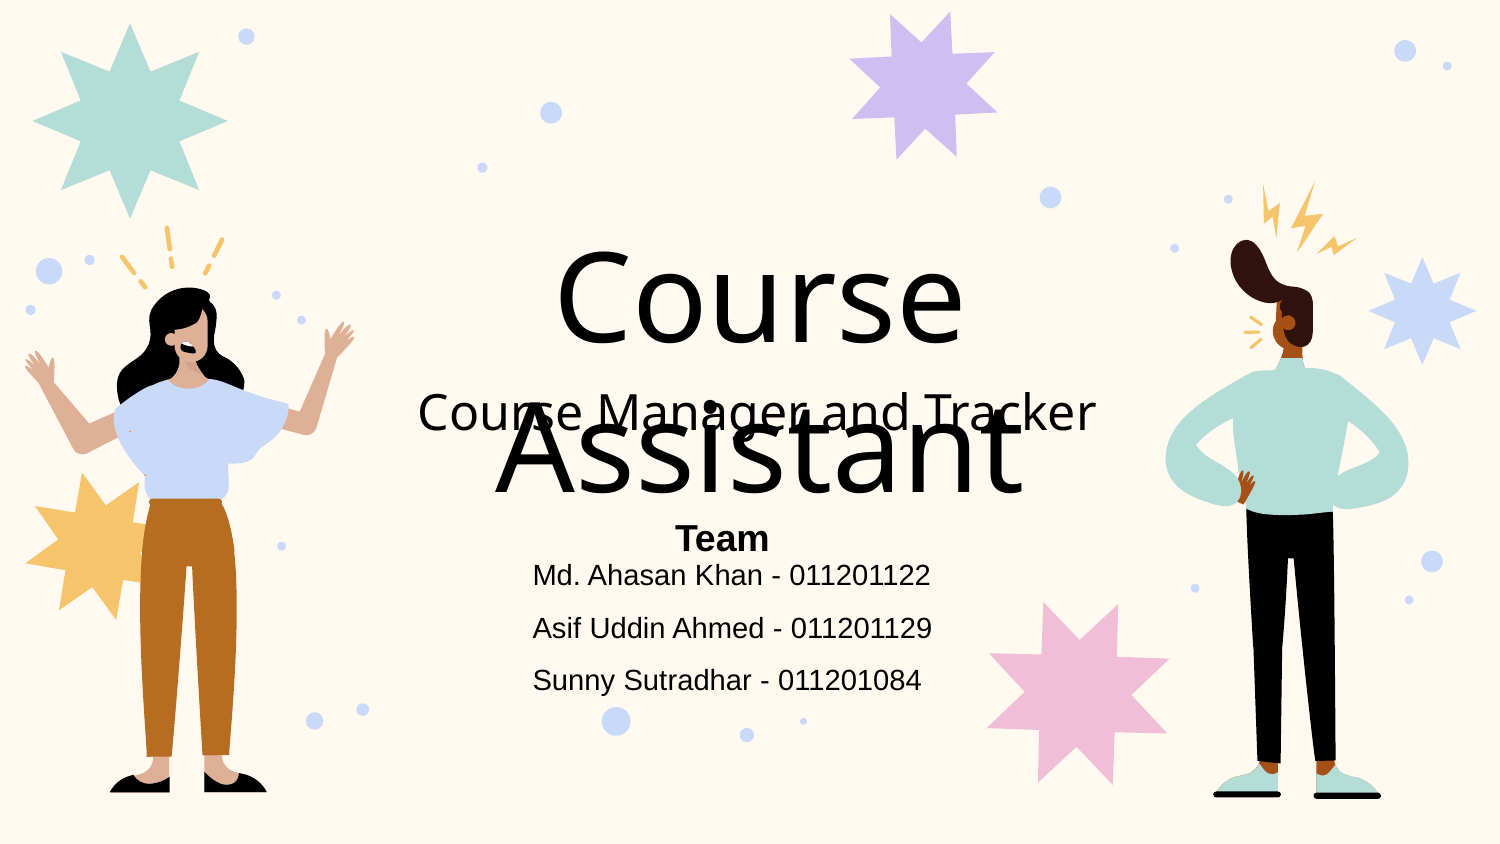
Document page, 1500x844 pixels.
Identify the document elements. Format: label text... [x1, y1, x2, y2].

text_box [23, 227, 357, 793]
text_box Sunny Sutradhar - 011201084 [517, 654, 967, 704]
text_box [1162, 180, 1411, 800]
text_box Asif Uddin Ahmed - 011201129 [517, 602, 967, 652]
text_box Team [660, 506, 798, 566]
text_box Md. Ahasan Khan - 011201122 [517, 549, 967, 599]
title Course Assistant [311, 202, 1157, 388]
subtitle Course Manager and Tracker [393, 387, 1122, 460]
